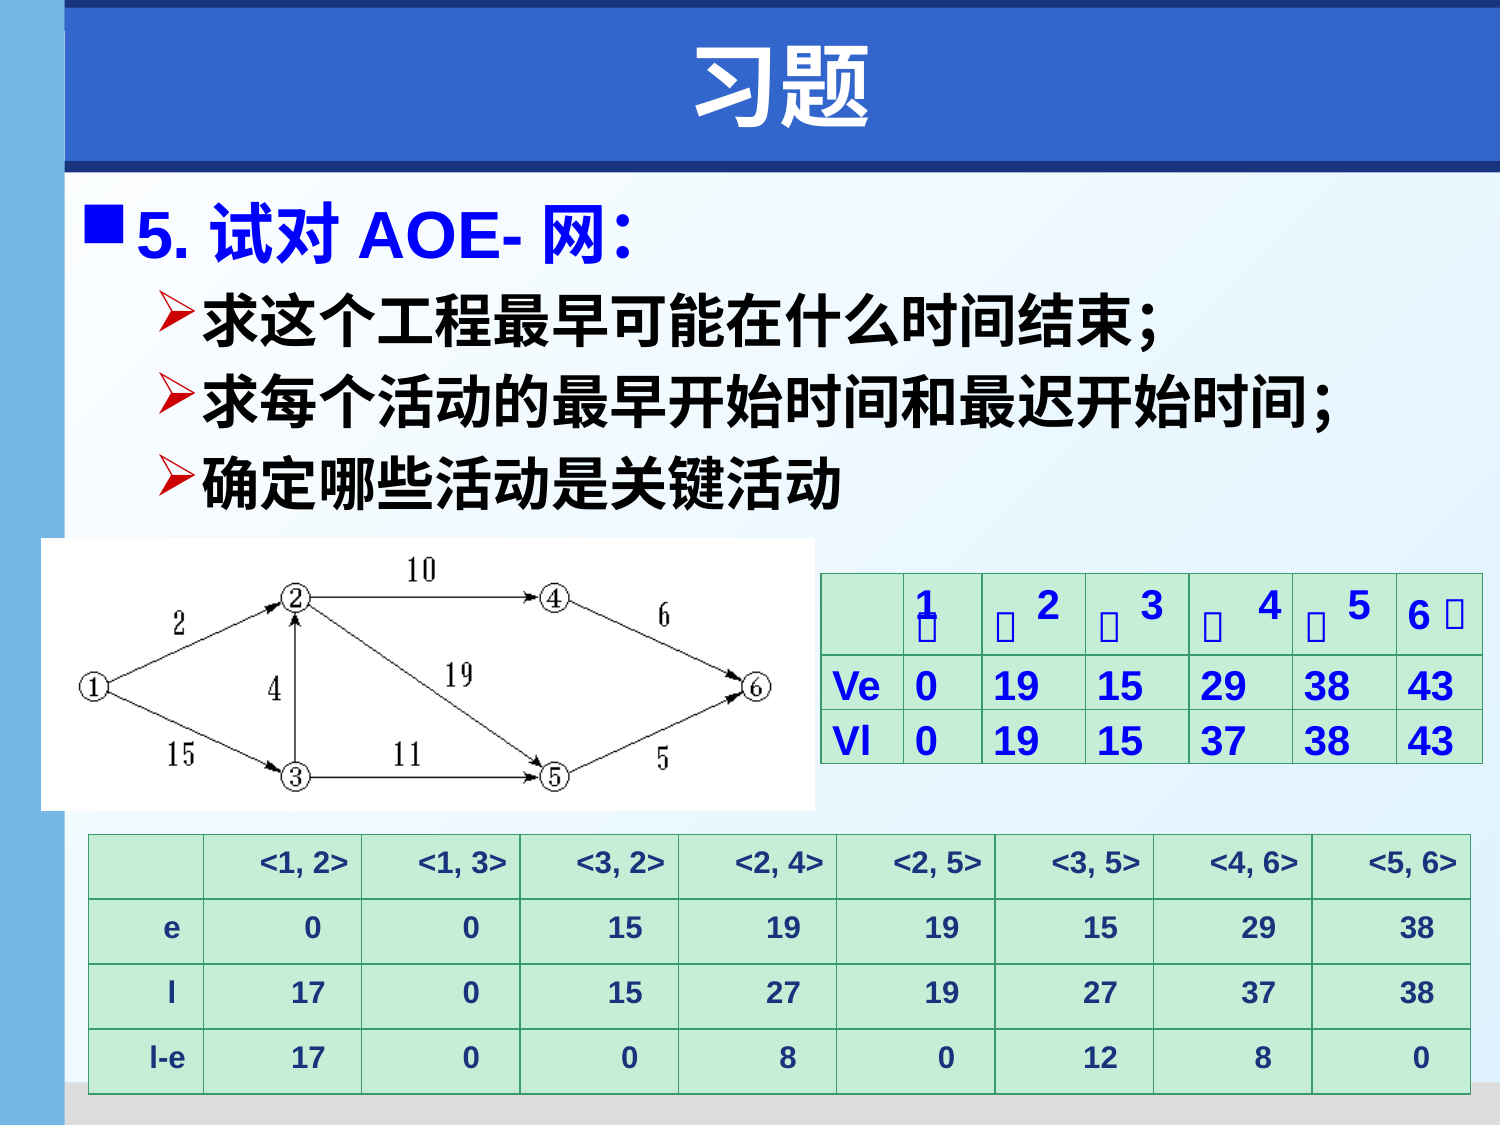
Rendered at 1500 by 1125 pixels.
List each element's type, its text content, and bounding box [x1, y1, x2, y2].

table_cell 15 [1086, 656, 1188, 709]
table_cell Ve [822, 656, 903, 709]
table_cell 17 [204, 1030, 361, 1093]
table_cell 29 [1154, 900, 1311, 963]
table_header [822, 574, 903, 654]
table_cell 27 [996, 965, 1153, 1028]
table_header 5  [1293, 574, 1396, 654]
table_cell l-e [89, 1030, 203, 1093]
table_cell 19 [983, 710, 1085, 763]
table_cell 0 [521, 1030, 678, 1093]
table_cell 19 [837, 900, 994, 963]
table_cell 15 [521, 965, 678, 1028]
table_header <3, 5> [996, 835, 1153, 898]
table_cell 38 [1293, 710, 1396, 763]
table_header 3  [1086, 574, 1188, 654]
table_cell 43 [1397, 710, 1482, 763]
table_header <2, 4> [679, 835, 836, 898]
table_cell 38 [1313, 900, 1470, 963]
table_cell 0 [362, 900, 519, 963]
table_cell Vl [822, 710, 903, 763]
table_cell 27 [679, 965, 836, 1028]
table_header <2, 5> [837, 835, 994, 898]
table_cell 19 [837, 965, 994, 1028]
table_cell 43 [1397, 656, 1482, 709]
table_cell 37 [1154, 965, 1311, 1028]
table_cell 38 [1293, 656, 1396, 709]
table_header <3, 2> [521, 835, 678, 898]
picture [41, 538, 815, 811]
table_cell 38 [1313, 965, 1470, 1028]
table_cell 0 [904, 710, 981, 763]
table_cell 17 [204, 965, 361, 1028]
table_cell 0 [1313, 1030, 1470, 1093]
table_cell 19 [679, 900, 836, 963]
table_cell 15 [521, 900, 678, 963]
table_cell 8 [679, 1030, 836, 1093]
table_cell 0 [362, 965, 519, 1028]
table_cell 0 [904, 656, 981, 709]
table_header <5, 6> [1313, 835, 1470, 898]
table_cell 29 [1190, 656, 1292, 709]
table_cell 8 [1154, 1030, 1311, 1093]
table_header [89, 835, 203, 898]
table_cell e [89, 900, 203, 963]
table_header 1  [904, 574, 981, 654]
table_header <1, 2> [204, 835, 361, 898]
table_cell 19 [983, 656, 1085, 709]
table_header <4, 6> [1154, 835, 1311, 898]
table_header 4  [1190, 574, 1292, 654]
table_cell 0 [204, 900, 361, 963]
table_header 2  [983, 574, 1085, 654]
table_header 6  [1397, 574, 1482, 654]
table_header <1, 3> [362, 835, 519, 898]
table_cell l [89, 965, 203, 1028]
table_cell 15 [996, 900, 1153, 963]
title 习题 [88, 19, 1471, 149]
table_cell 12 [996, 1030, 1153, 1093]
list 5.试对AOE-网： 求这个工程最早可能在什么时间结束； 求每个活动的最早开始时间和最迟开始时间； 确定哪些活动是关键活动 [64, 184, 1471, 1071]
table_cell 37 [1190, 710, 1292, 763]
table_cell 0 [362, 1030, 519, 1093]
table_cell 0 [837, 1030, 994, 1093]
table_cell 15 [1086, 710, 1188, 763]
